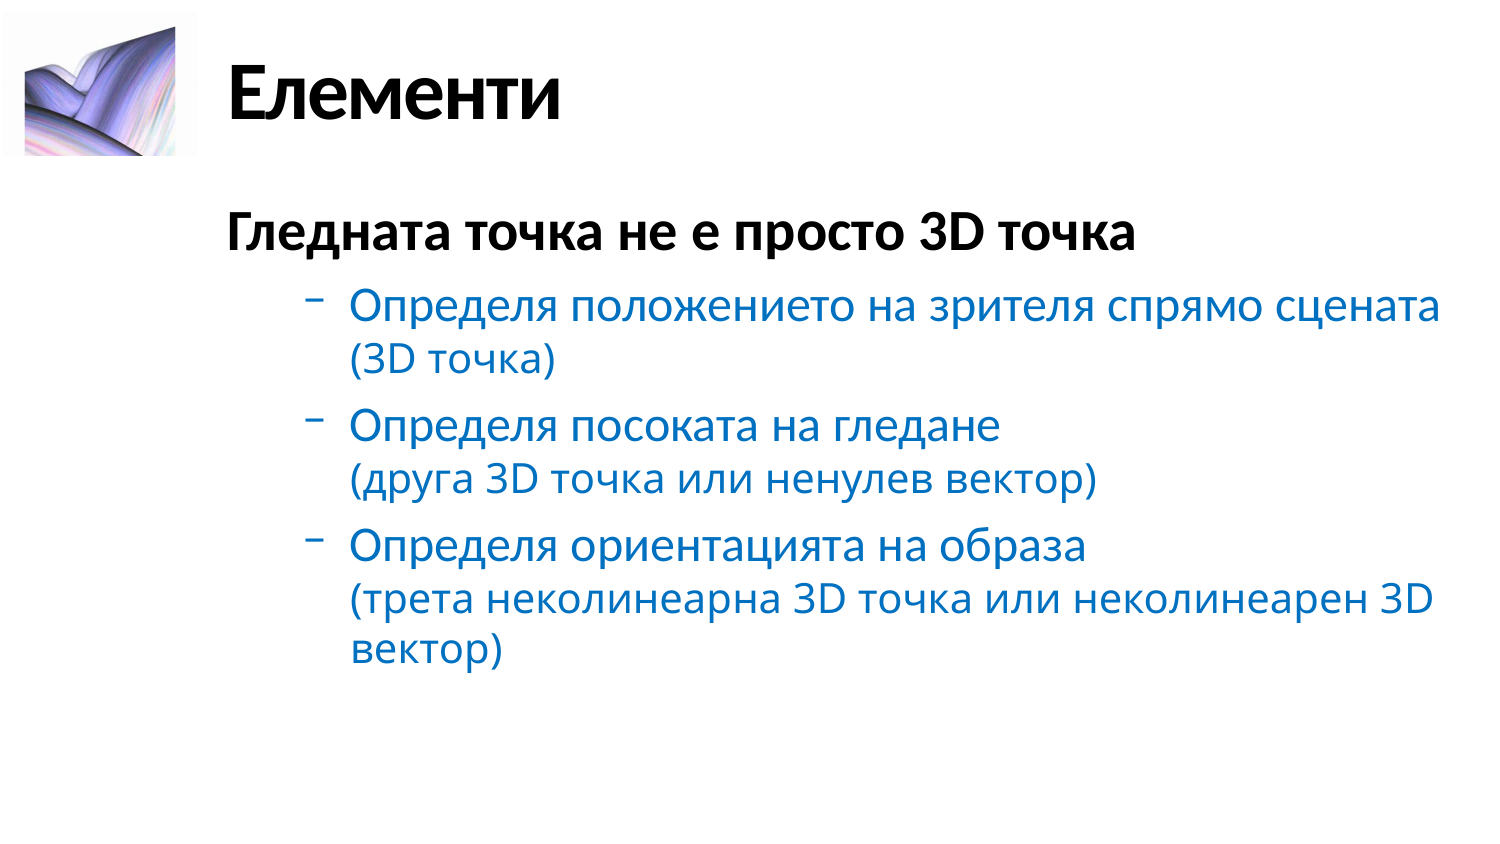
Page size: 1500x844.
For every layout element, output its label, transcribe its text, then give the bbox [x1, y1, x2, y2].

picture [3, 12, 197, 156]
title Елементи [212, 21, 1500, 150]
list Гледната точка не е просто 3D точка Определя положението на зрителя спрямо сцената (3D точка) Определя посоката на гледане (друга 3D точка или ненулев вектор) Определя ориентацията на образа (трета неколинеарна 3D точка или неколинеарен 3D вектор) [212, 184, 1500, 797]
